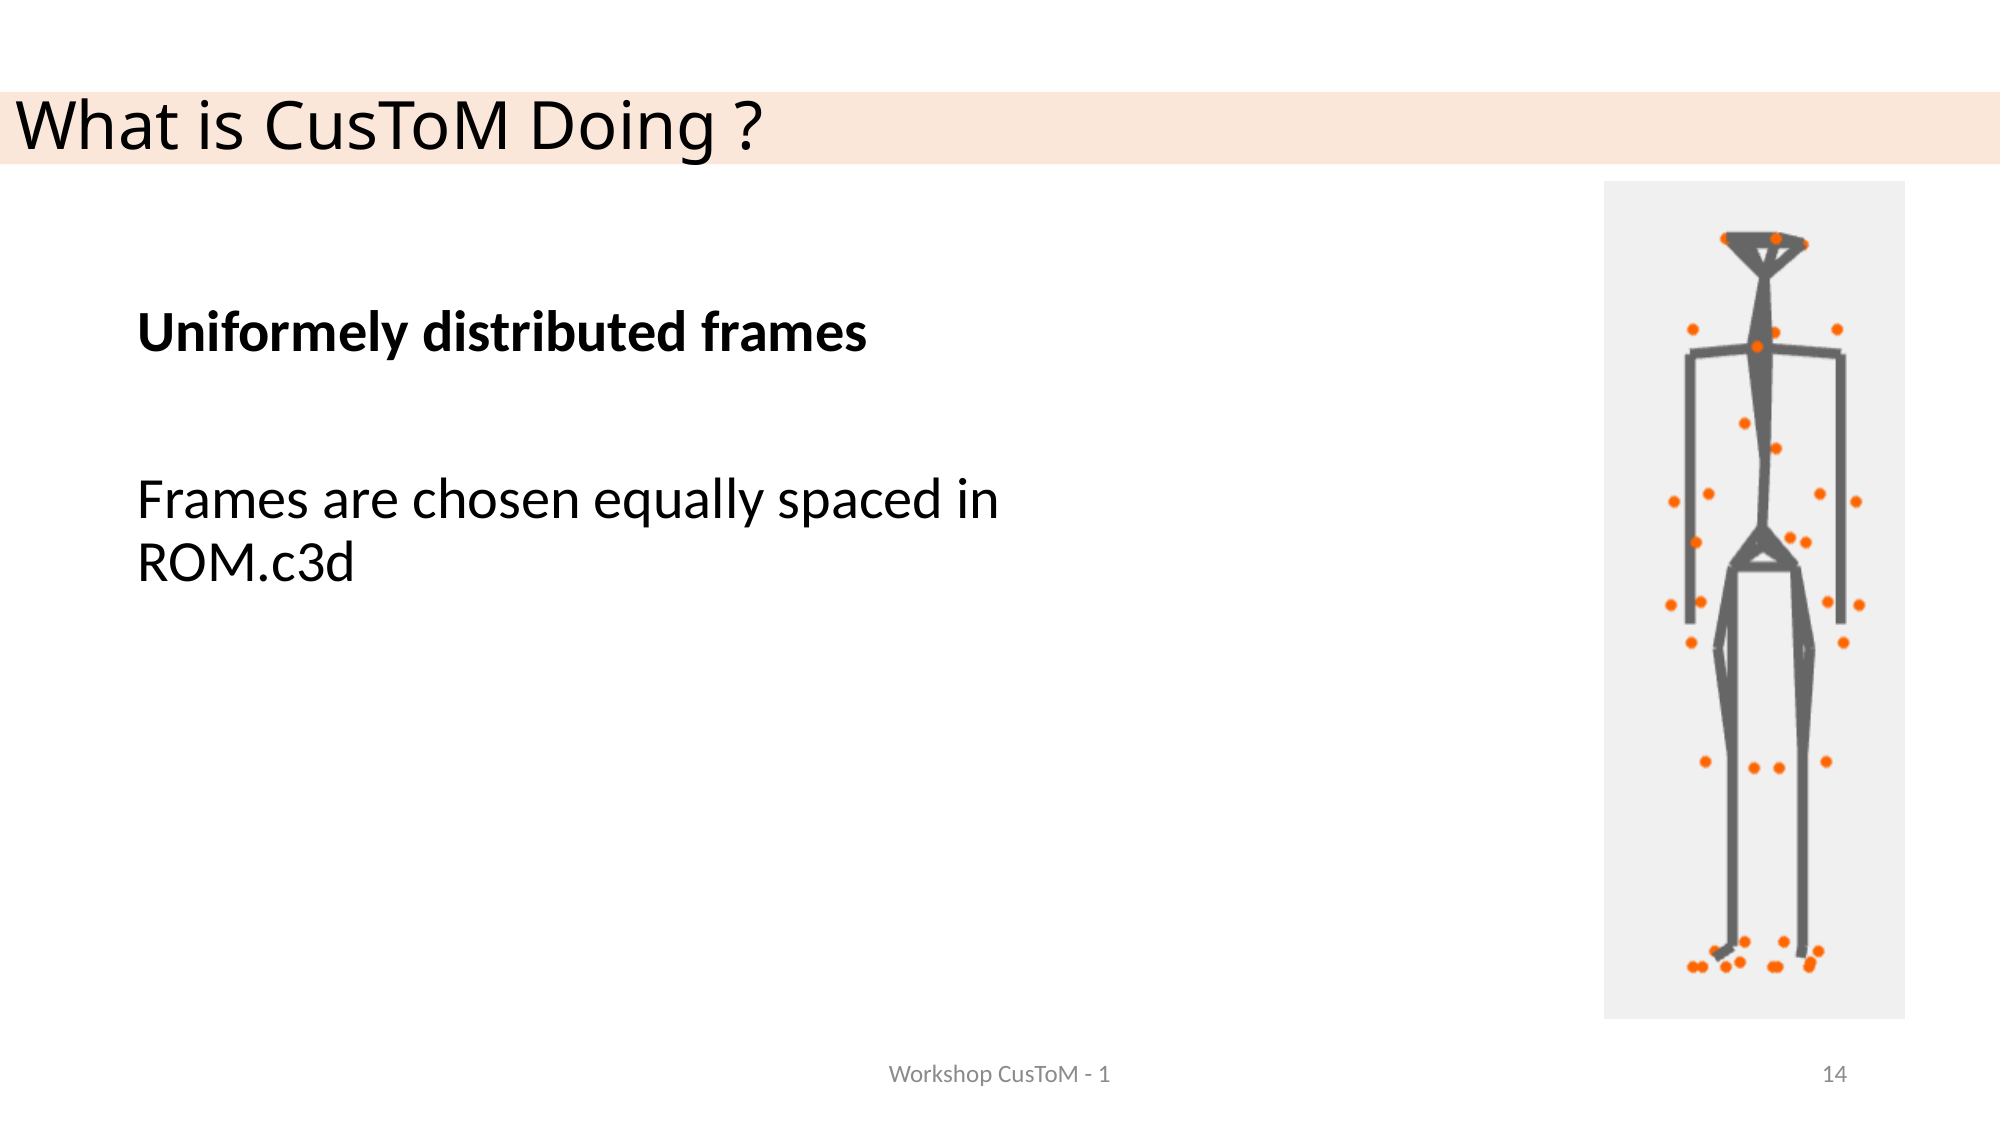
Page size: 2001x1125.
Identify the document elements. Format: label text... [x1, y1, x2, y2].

picture [1604, 181, 1905, 1019]
text_box Uniformely distributed frames Frames are chosen equally spaced in ROM.c3d [123, 293, 1112, 988]
slide_number 14 [1412, 1042, 1863, 1103]
title What is CusToM Doing ? [0, 92, 2000, 165]
footer Workshop CusToM - 1 [662, 1042, 1338, 1103]
